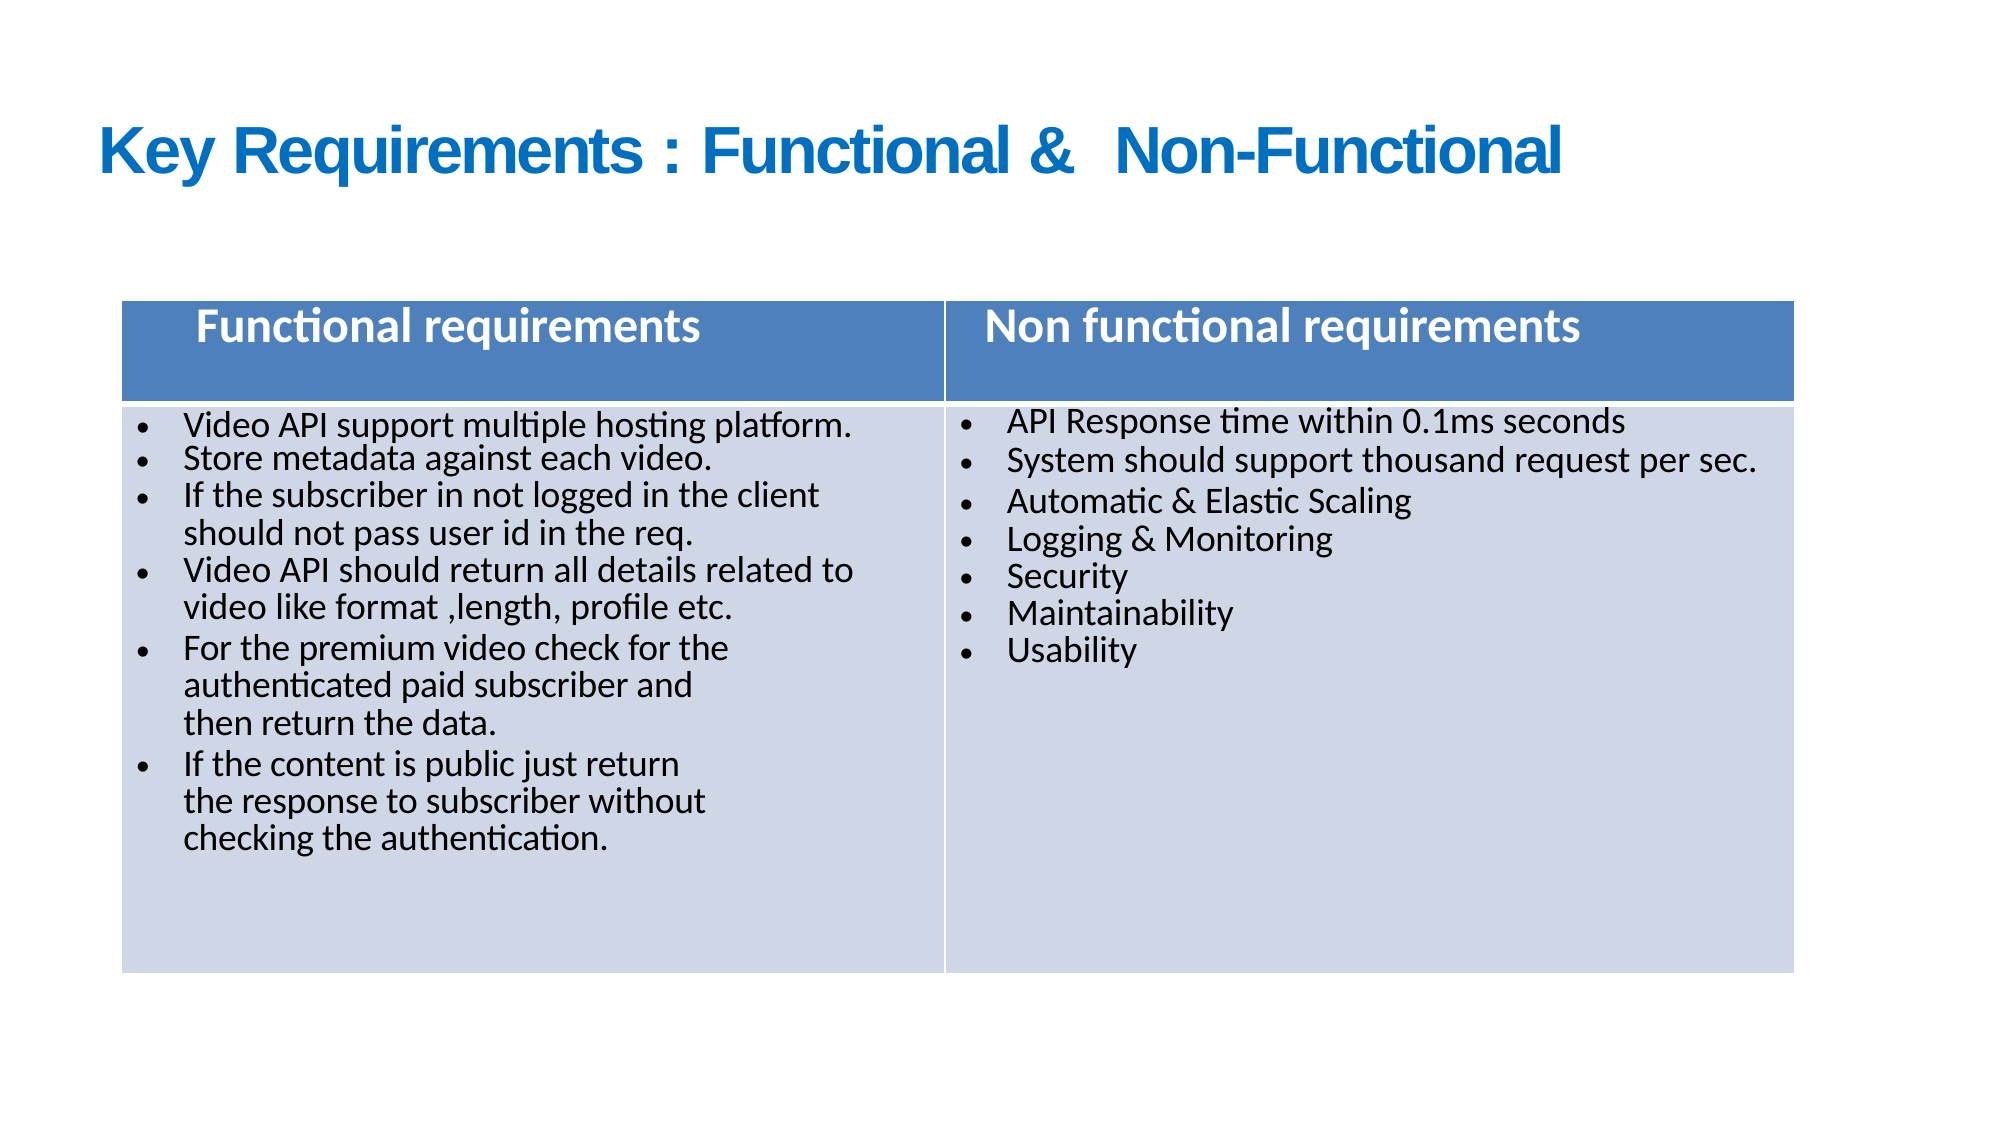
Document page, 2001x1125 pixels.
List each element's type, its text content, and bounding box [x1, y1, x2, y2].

table_cell Video API support multiple hosting platform. Store metadata against each video. If the subscriber in not logged in the client should not pass user id in the req. Video API should return all details related to video like format ,length, profile etc. For the premium video check for the authenticated paid subscriber and then return the data. If the content is public just return the response to subscriber without checking the authentication. [122, 407, 944, 973]
table_cell API Response time within 0.1ms seconds System should support thousand request per sec. Automatic & Elastic Scaling Logging & Monitoring Security Maintainability Usability [946, 407, 1794, 973]
title Key Requirements : Functional & Non-Functional [96, 51, 1834, 242]
table_header Non functional requirements [946, 301, 1794, 401]
table_header Functional requirements [122, 301, 944, 401]
